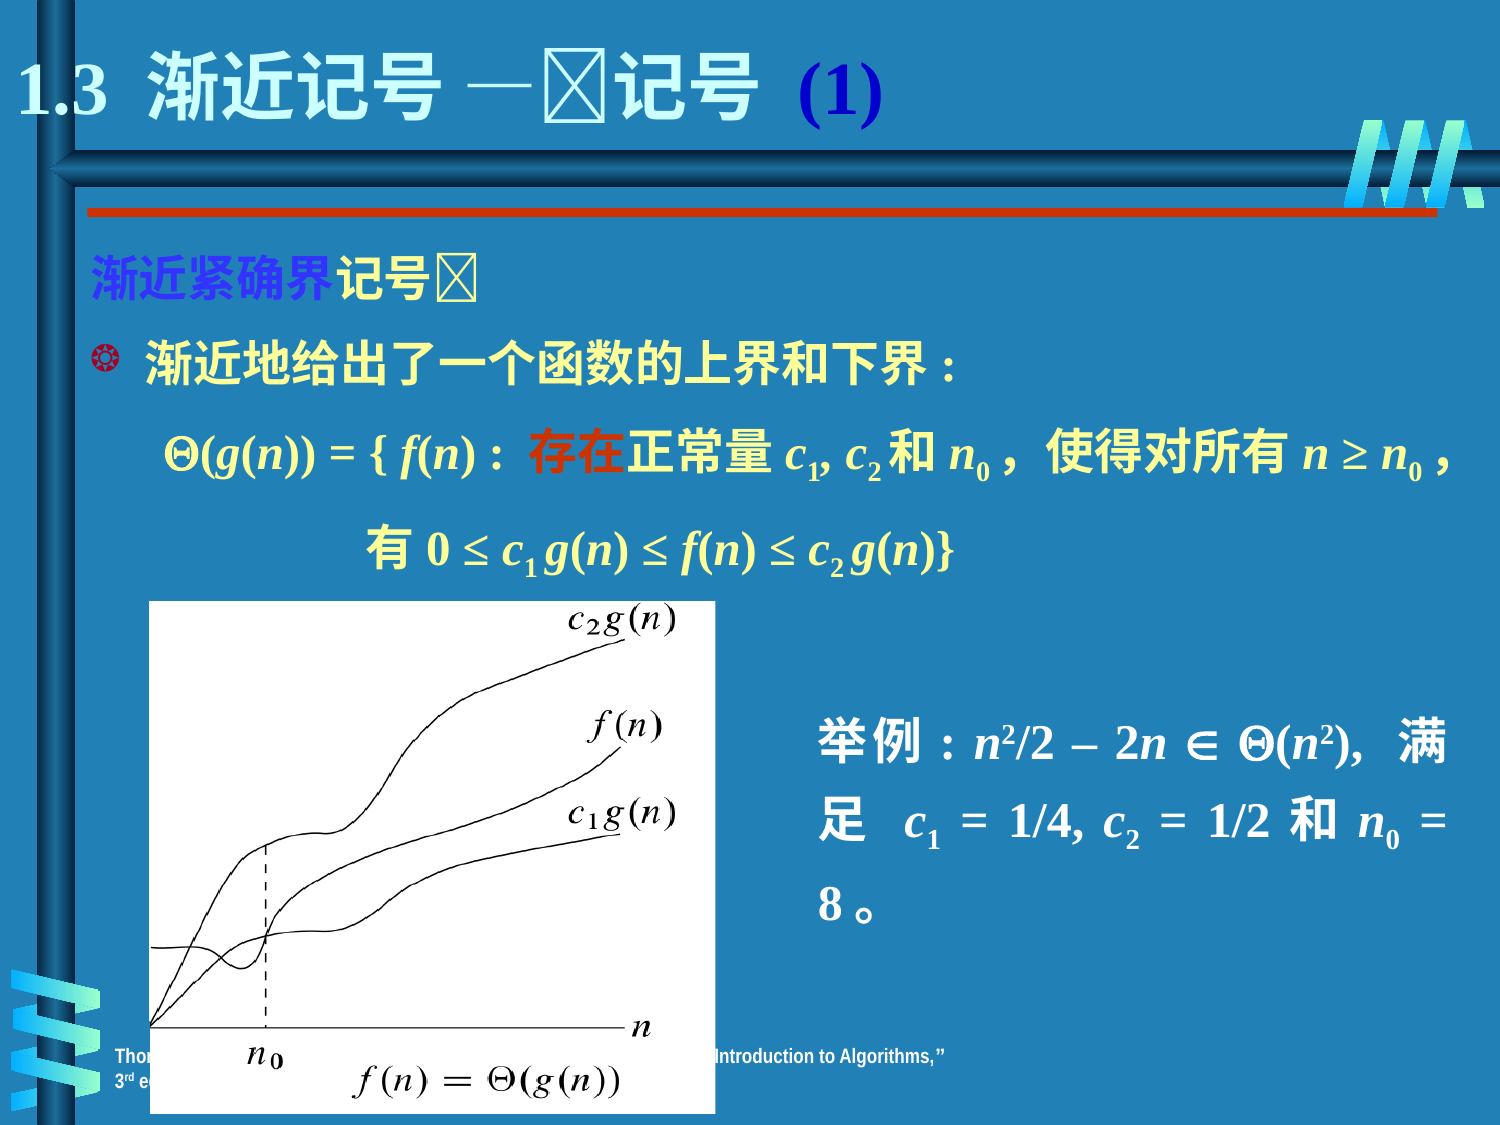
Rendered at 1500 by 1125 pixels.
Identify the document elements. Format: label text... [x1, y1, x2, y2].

title 1.3 渐近记号 —记号 (1) [0, 0, 1275, 138]
text_box 举例: n2/2 – 2n  (n2), 满足 c1 = 1/4, c2 = 1/2和n0 = 8。 [737, 687, 1463, 938]
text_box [149, 601, 716, 1115]
list 渐近紧确界记号 渐近地给出了一个函数的上界和下界: (g(n)) = { f(n) : 存在正常量c1, c2和n0，使得对所有n ≥ n0， 有0 ≤ c1 g(n) ≤ f(n) ≤ c2 g(n)} [75, 224, 1500, 600]
